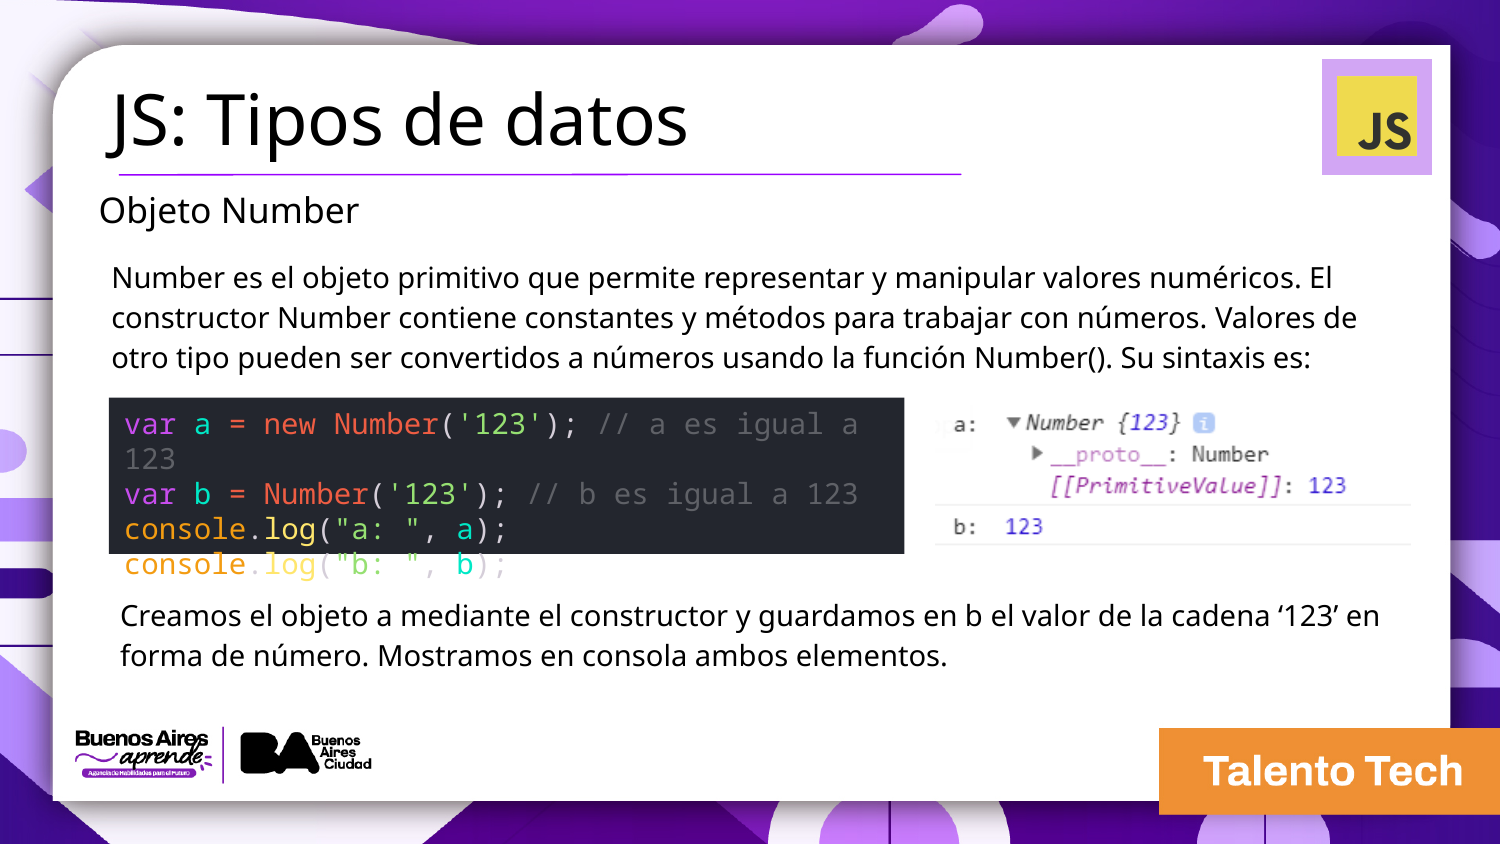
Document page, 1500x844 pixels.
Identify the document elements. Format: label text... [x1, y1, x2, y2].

text_box Creamos el objeto a mediante el constructor y guardamos en b el valor de la cadena ‘123’ en forma de número. Mostramos en consola ambos elementos. [105, 576, 1430, 721]
text_box JS: Tipos de datos [96, 21, 1214, 158]
text_box var a = new Number('123'); // a es igual a 123 var b = Number('123'); // b es igual a 123 console.log("a: ", a); console.log("b: ", b); [108, 397, 905, 554]
text_box Objeto Number [83, 158, 1227, 246]
text_box Number es el objeto primitivo que permite representar y manipular valores numéricos. El constructor Number contiene constantes y métodos para trabajar con números. Valores de otro tipo pueden ser convertidos a números usando la función Number(). Su sintaxis es: [96, 238, 1429, 436]
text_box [1321, 56, 1433, 176]
picture [0, 0, 1500, 844]
